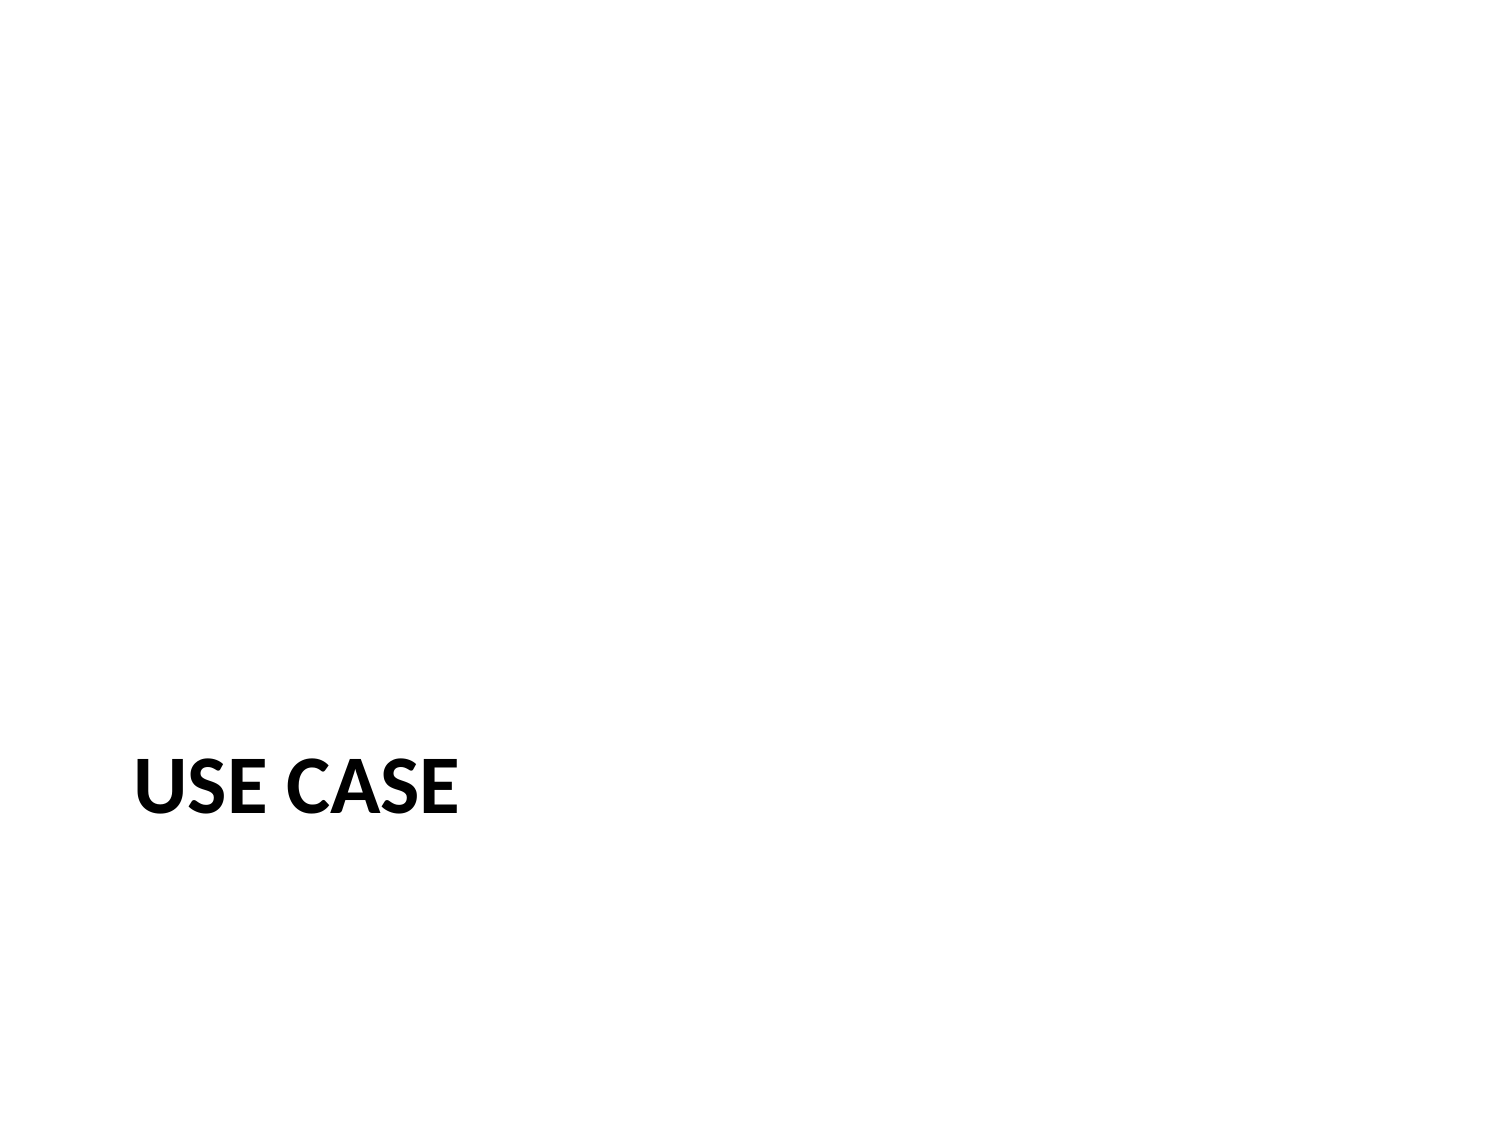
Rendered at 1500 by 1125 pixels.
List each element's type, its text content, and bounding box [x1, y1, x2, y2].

title Use case [118, 722, 1394, 947]
